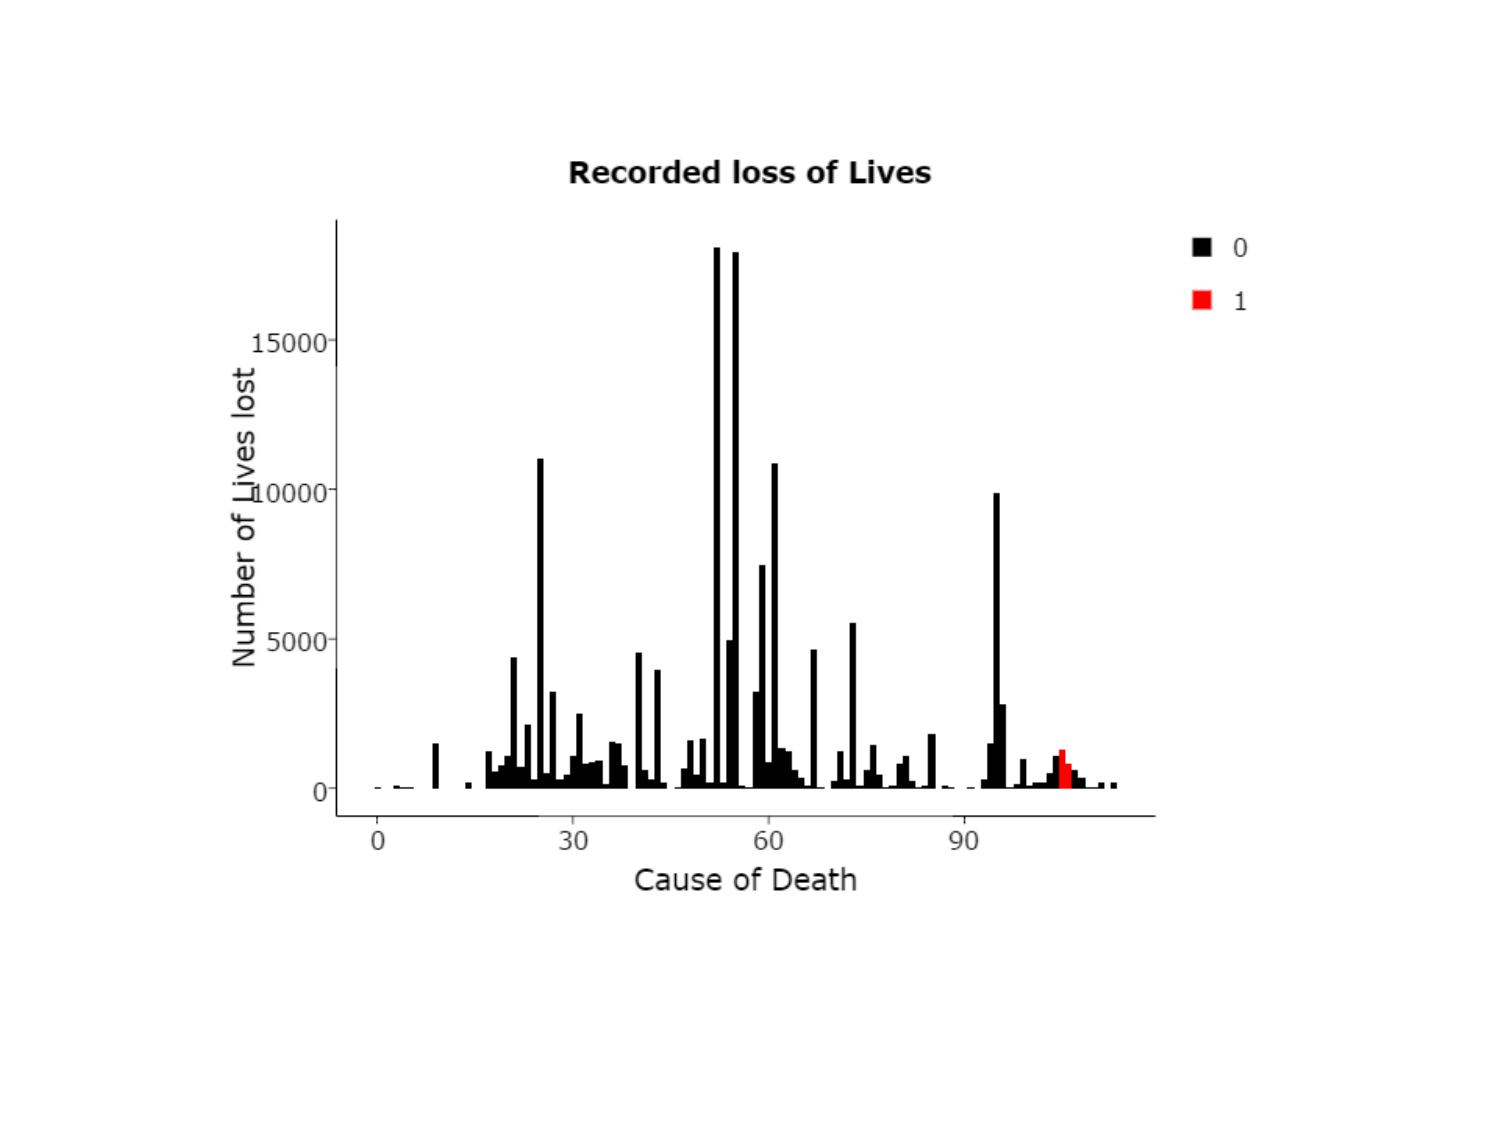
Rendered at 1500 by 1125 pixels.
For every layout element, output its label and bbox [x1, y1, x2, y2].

list [224, 145, 1276, 897]
